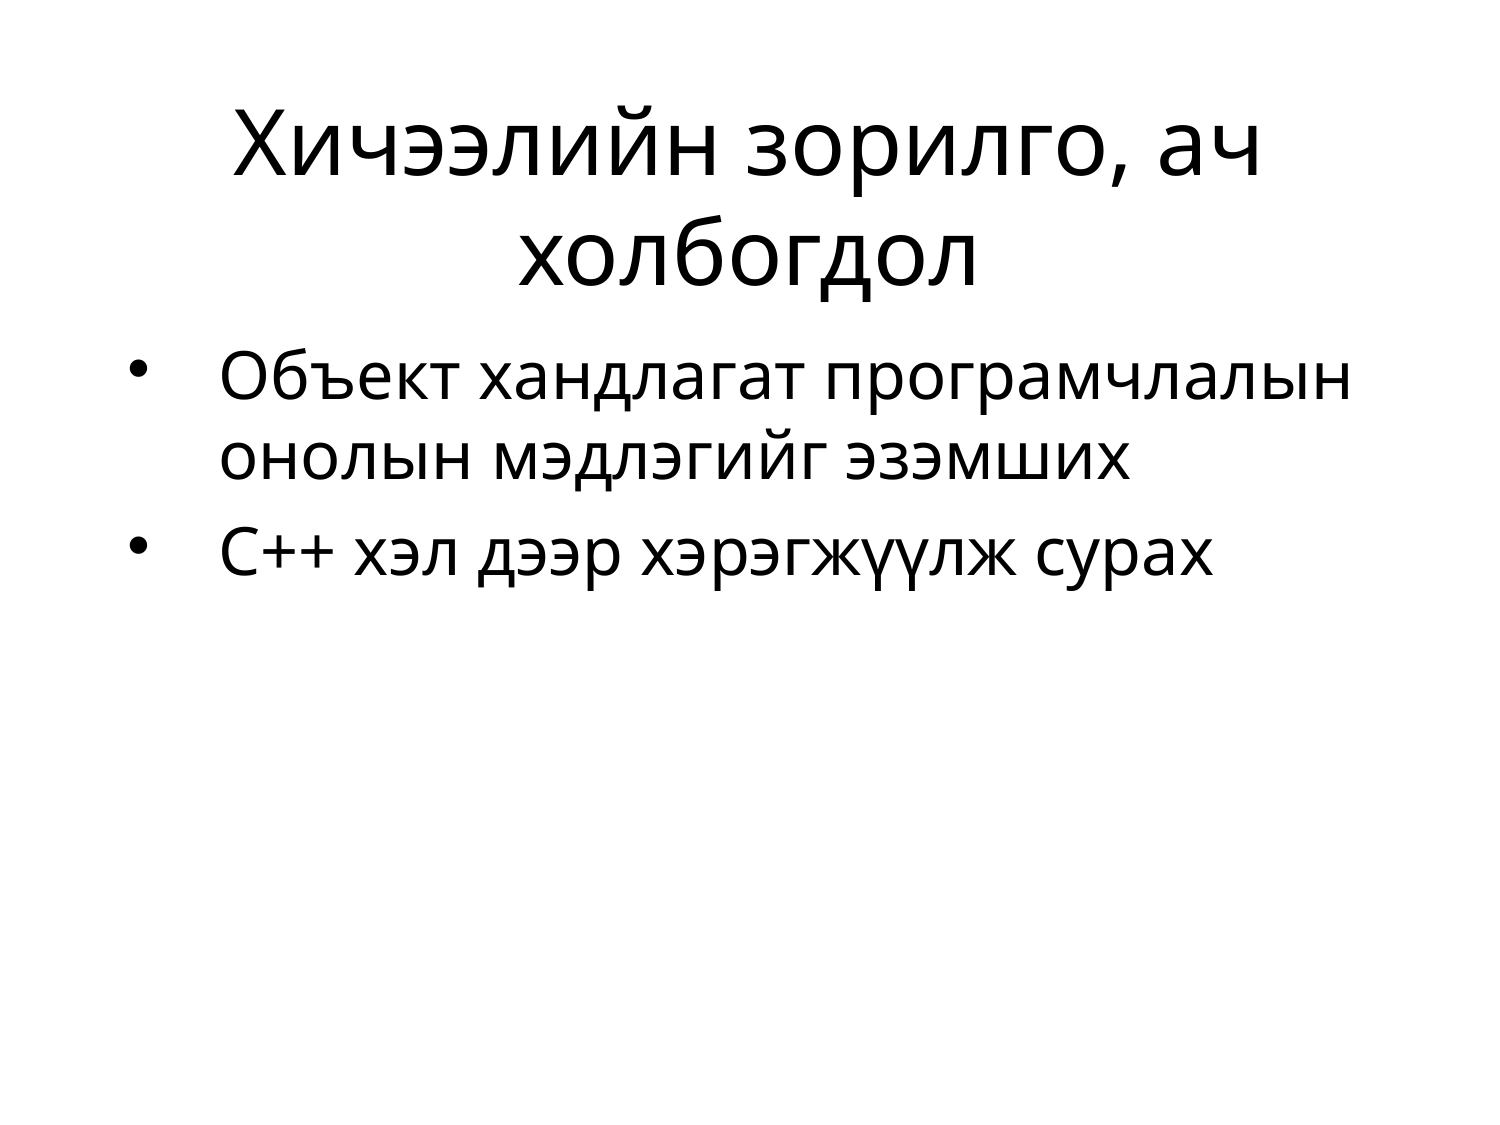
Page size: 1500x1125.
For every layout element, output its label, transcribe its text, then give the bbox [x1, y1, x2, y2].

title Хичээлийн зорилго, ач холбогдол [112, 75, 1387, 312]
list Объект хандлагат програмчлалын онолын мэдлэгийг эзэмших С++ хэл дээр хэрэгжүүлж сурах [112, 324, 1387, 1000]
